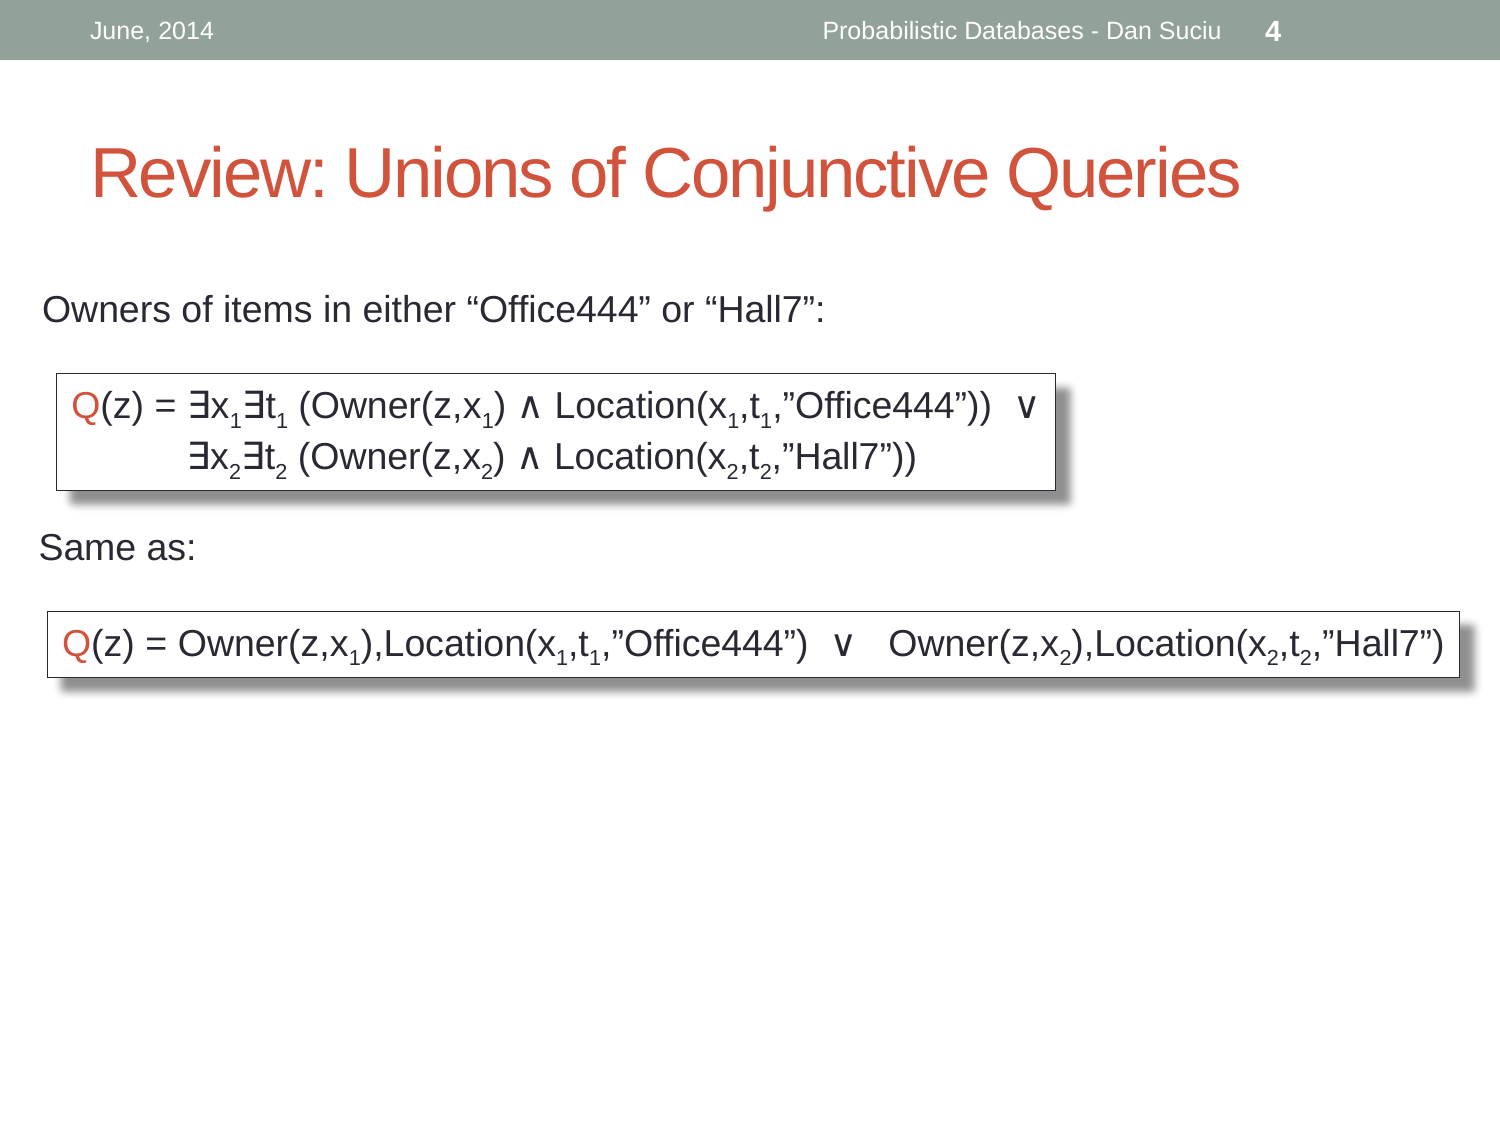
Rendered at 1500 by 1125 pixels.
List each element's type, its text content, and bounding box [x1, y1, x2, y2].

text_box Same as: [23, 515, 212, 576]
text_box Owners of items in either “Office444” or “Hall7”: [27, 277, 842, 338]
footer Probabilistic Databases - Dan Suciu [562, 3, 1238, 57]
slide_number 4 [1250, 3, 1425, 57]
text_box Q(z) = Owner(z,x1),Location(x1,t1,”Office444”) ∨ Owner(z,x2),Location(x2,t2,”Hall7”) [47, 611, 1460, 678]
text_box Q(z) = ∃x1∃t1 (Owner(z,x1) ∧ Location(x1,t1,”Office444”)) ∨ ∃x2∃t2 (Owner(z,x2) ∧ Location(x2,t2,”Hall7”)) [56, 373, 1056, 491]
title Review: Unions of Conjunctive Queries [75, 87, 1425, 250]
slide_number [75, 3, 550, 57]
